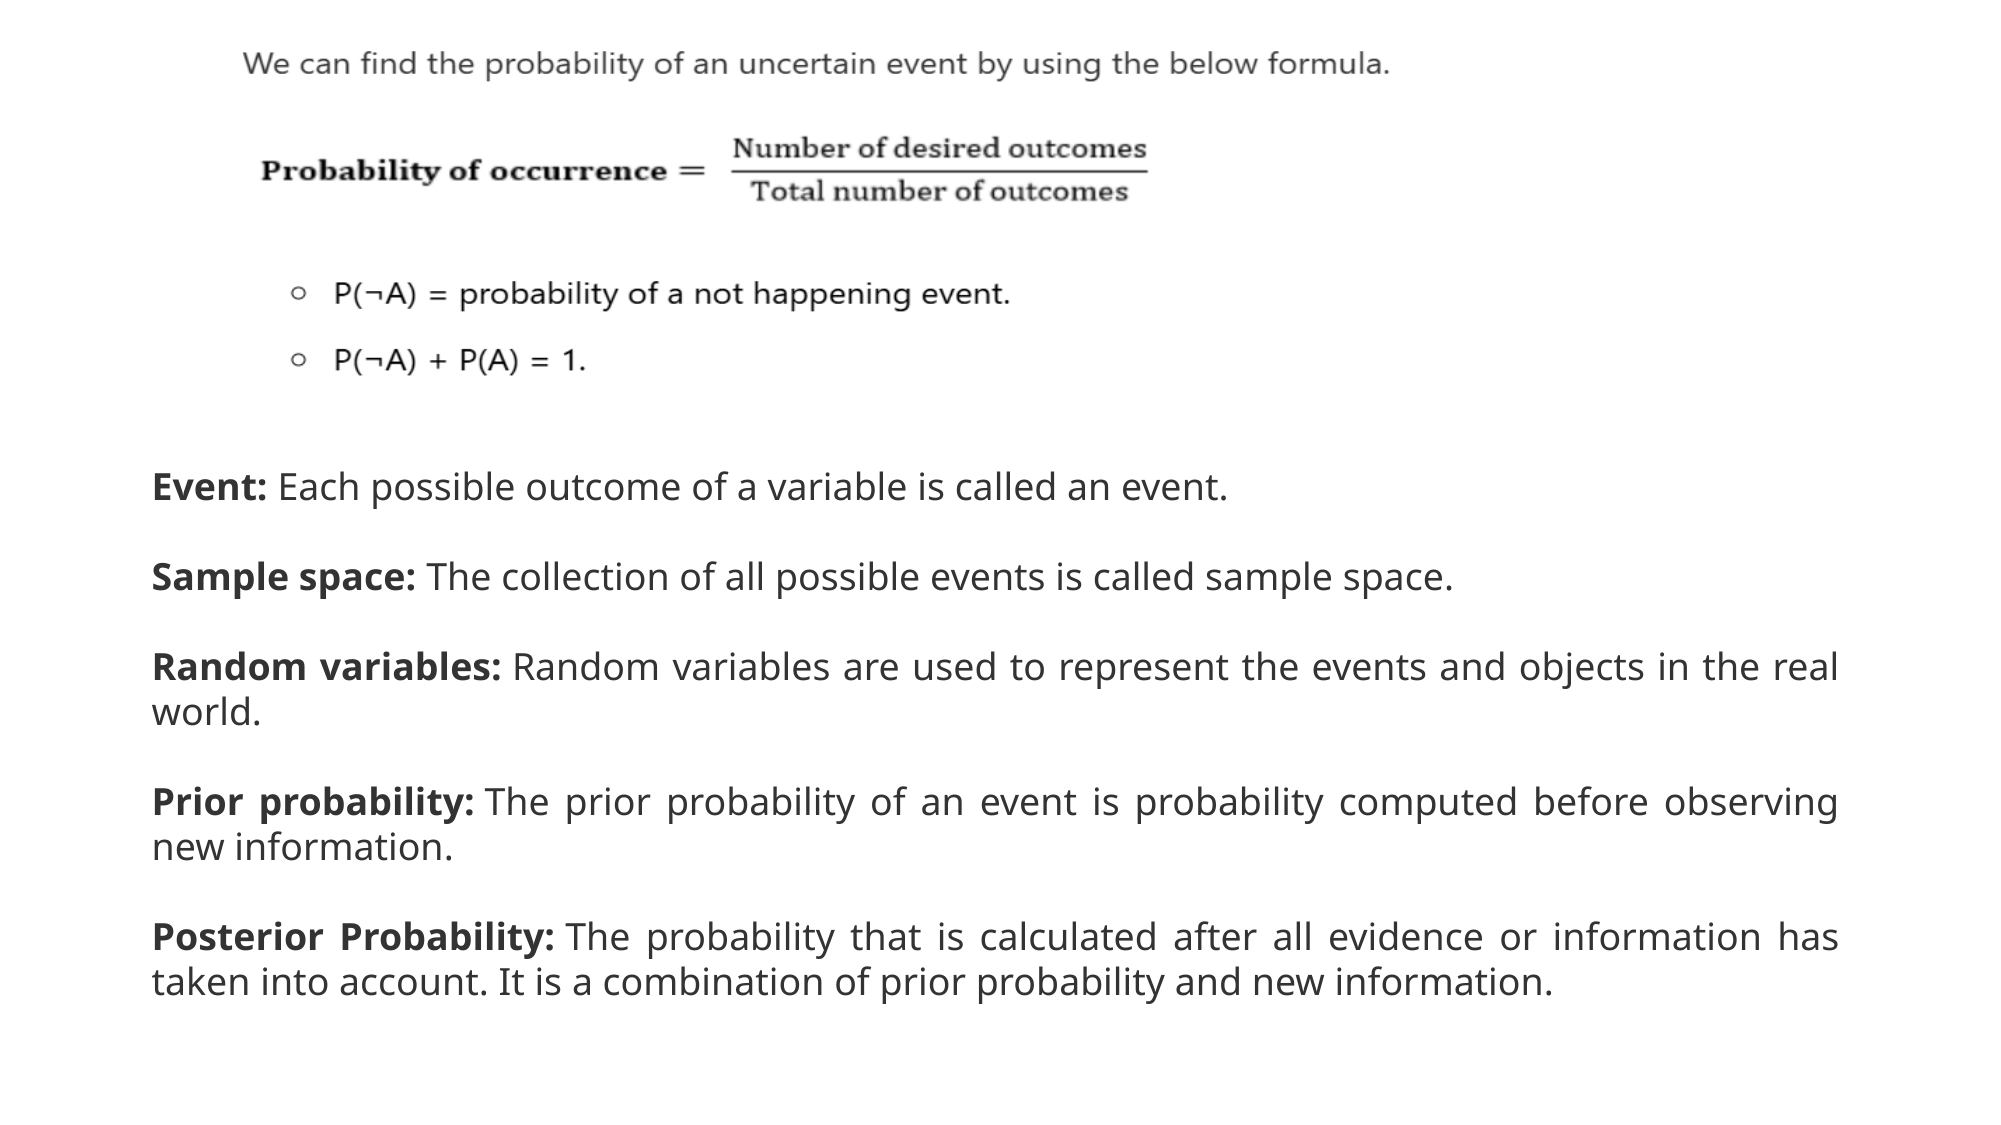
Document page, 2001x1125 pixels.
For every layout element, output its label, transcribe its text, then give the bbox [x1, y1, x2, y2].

picture [242, 40, 1433, 417]
text_box Event: Each possible outcome of a variable is called an event. Sample space: The collection of all possible events is called sample space. Random variables: Random variables are used to represent the events and objects in the real world. Prior probability: The prior probability of an event is probability computed before observing new information. Posterior Probability: The probability that is calculated after all evidence or information has taken into account. It is a combination of prior probability and new information. [136, 455, 1856, 1011]
